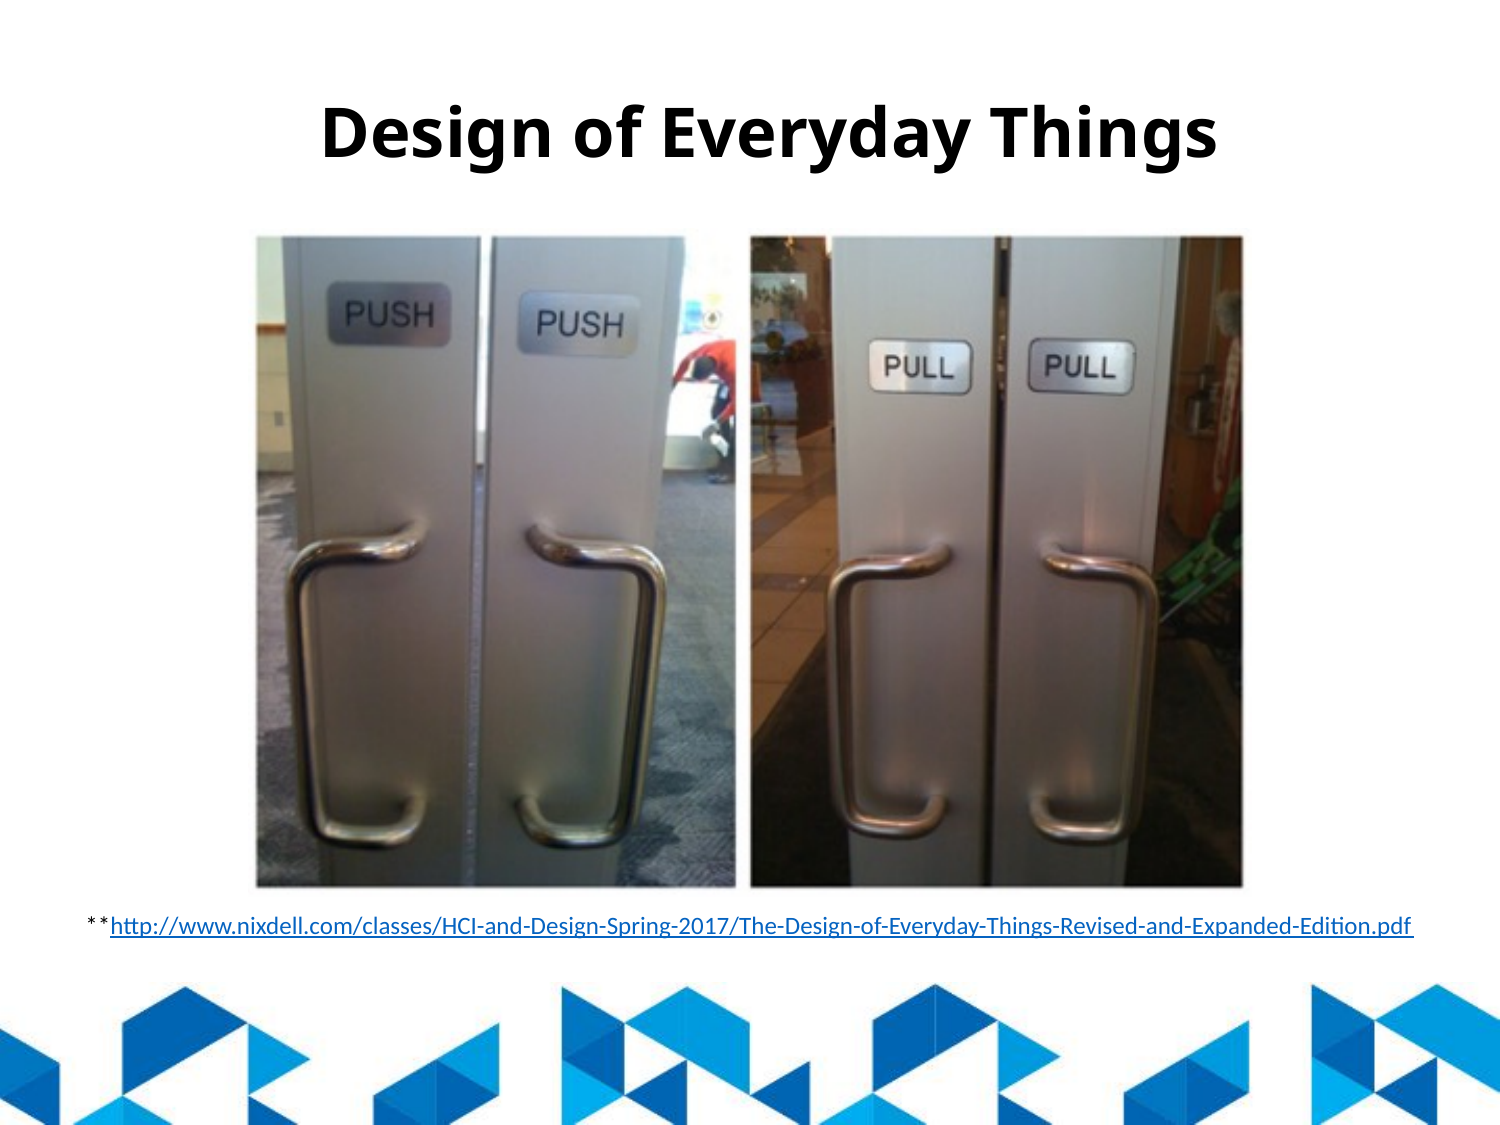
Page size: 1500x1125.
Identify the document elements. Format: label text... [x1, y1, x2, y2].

text_box **http://www.nixdell.com/classes/HCI-and-Design-Spring-2017/The-Design-of-Everyday-Things-Revised-and-Expanded-Edition.pdf [70, 902, 1430, 947]
title Design of Everyday Things [122, 26, 1417, 244]
picture [248, 228, 1252, 897]
picture [0, 982, 1500, 1125]
